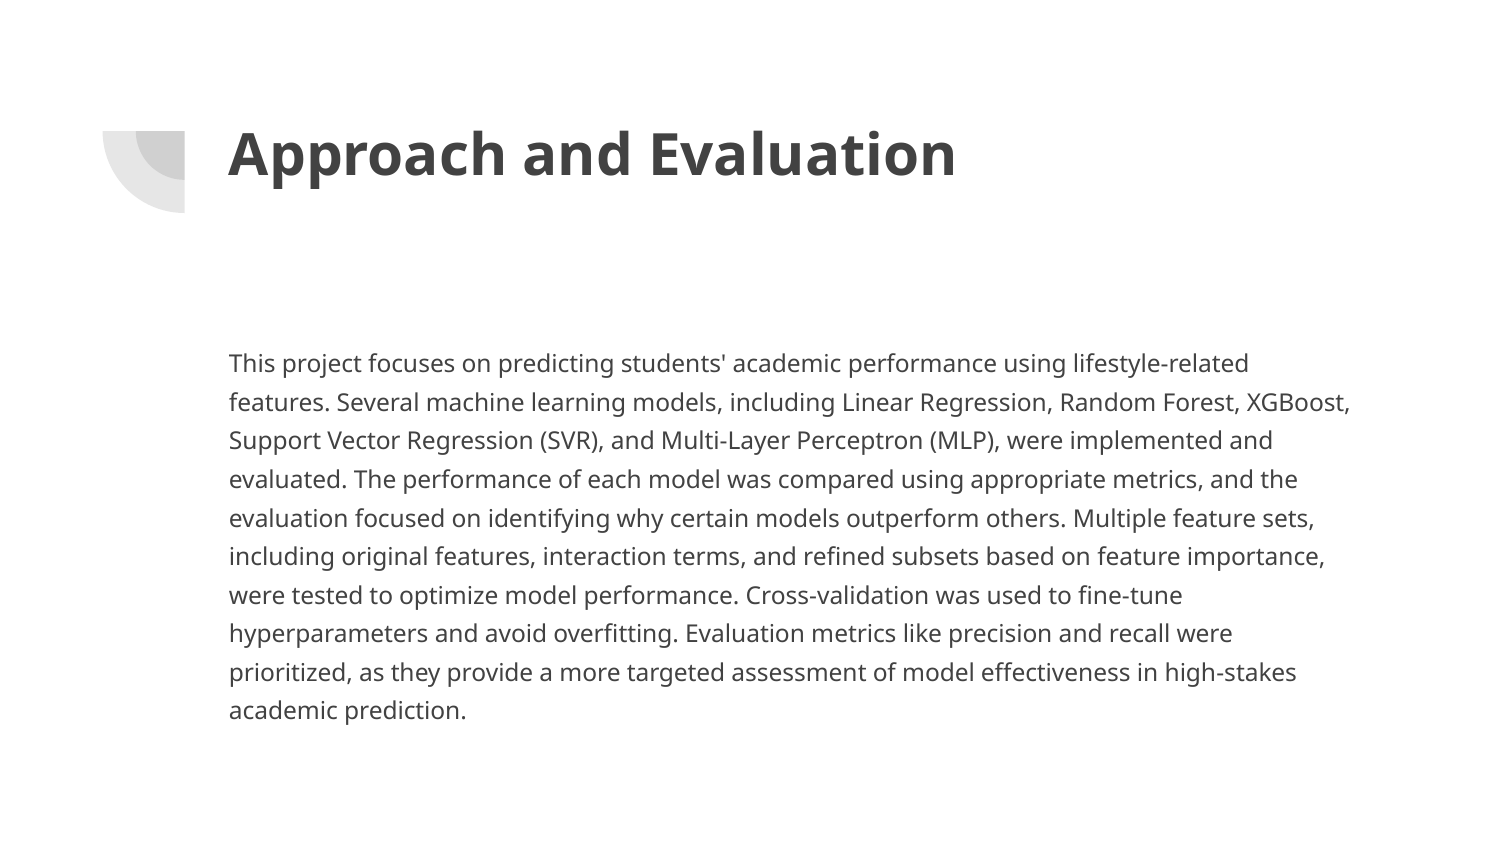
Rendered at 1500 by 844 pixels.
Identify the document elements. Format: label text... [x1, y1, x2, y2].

list This project focuses on predicting students' academic performance using lifestyle-related features. Several machine learning models, including Linear Regression, Random Forest, XGBoost, Support Vector Regression (SVR), and Multi-Layer Perceptron (MLP), were implemented and evaluated. The performance of each model was compared using appropriate metrics, and the evaluation focused on identifying why certain models outperform others. Multiple feature sets, including original features, interaction terms, and refined subsets based on feature importance, were tested to optimize model performance. Cross-validation was used to fine-tune hyperparameters and avoid overfitting. Evaluation metrics like precision and recall were prioritized, as they provide a more targeted assessment of model effectiveness in high-stakes academic prediction. [213, 326, 1368, 744]
title Approach and Evaluation [213, 98, 1368, 263]
